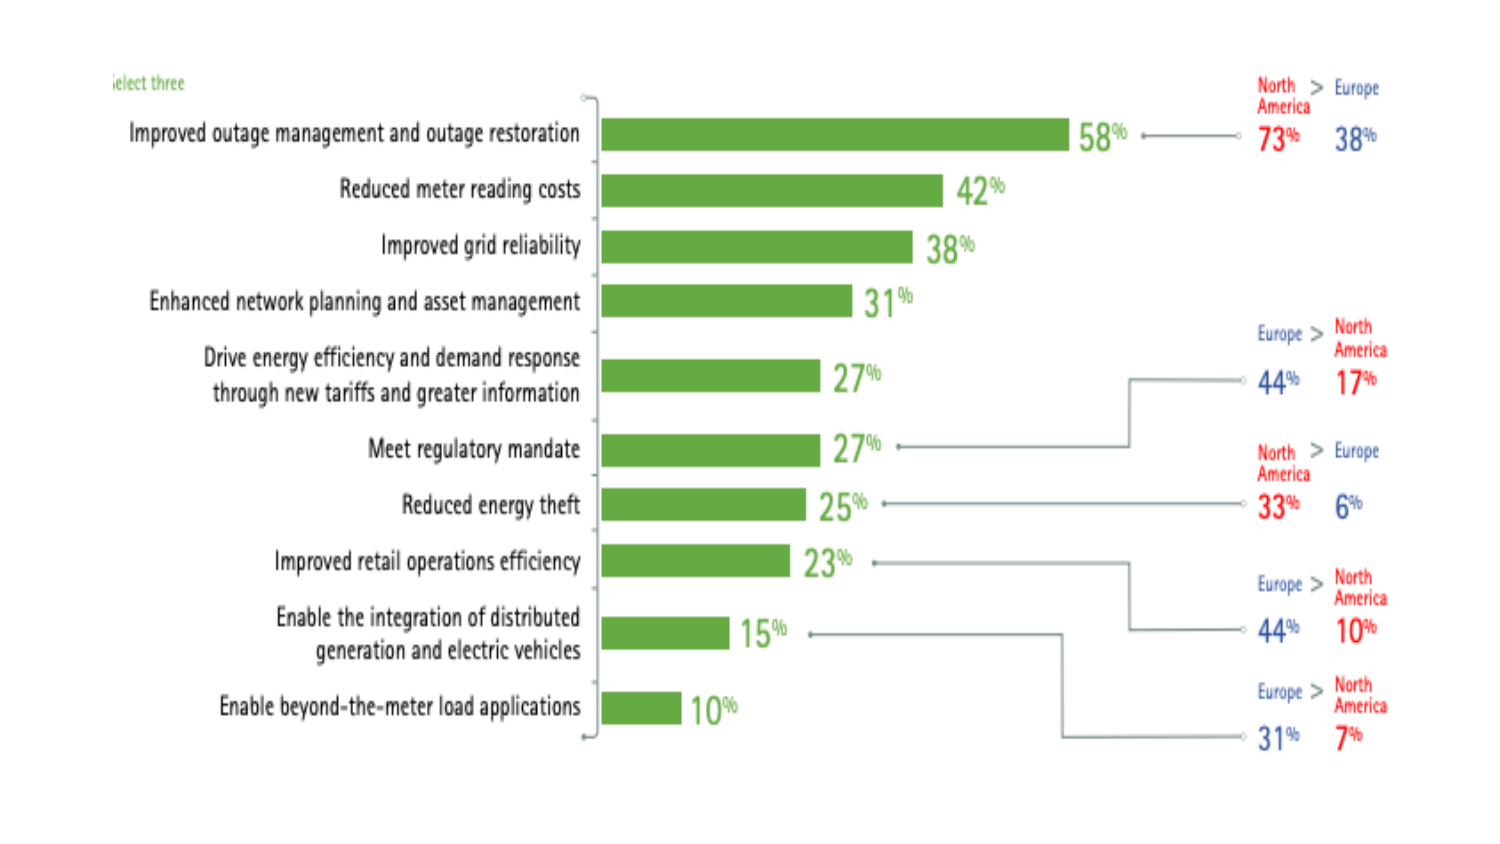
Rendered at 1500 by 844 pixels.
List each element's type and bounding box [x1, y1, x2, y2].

picture [113, 64, 1395, 765]
